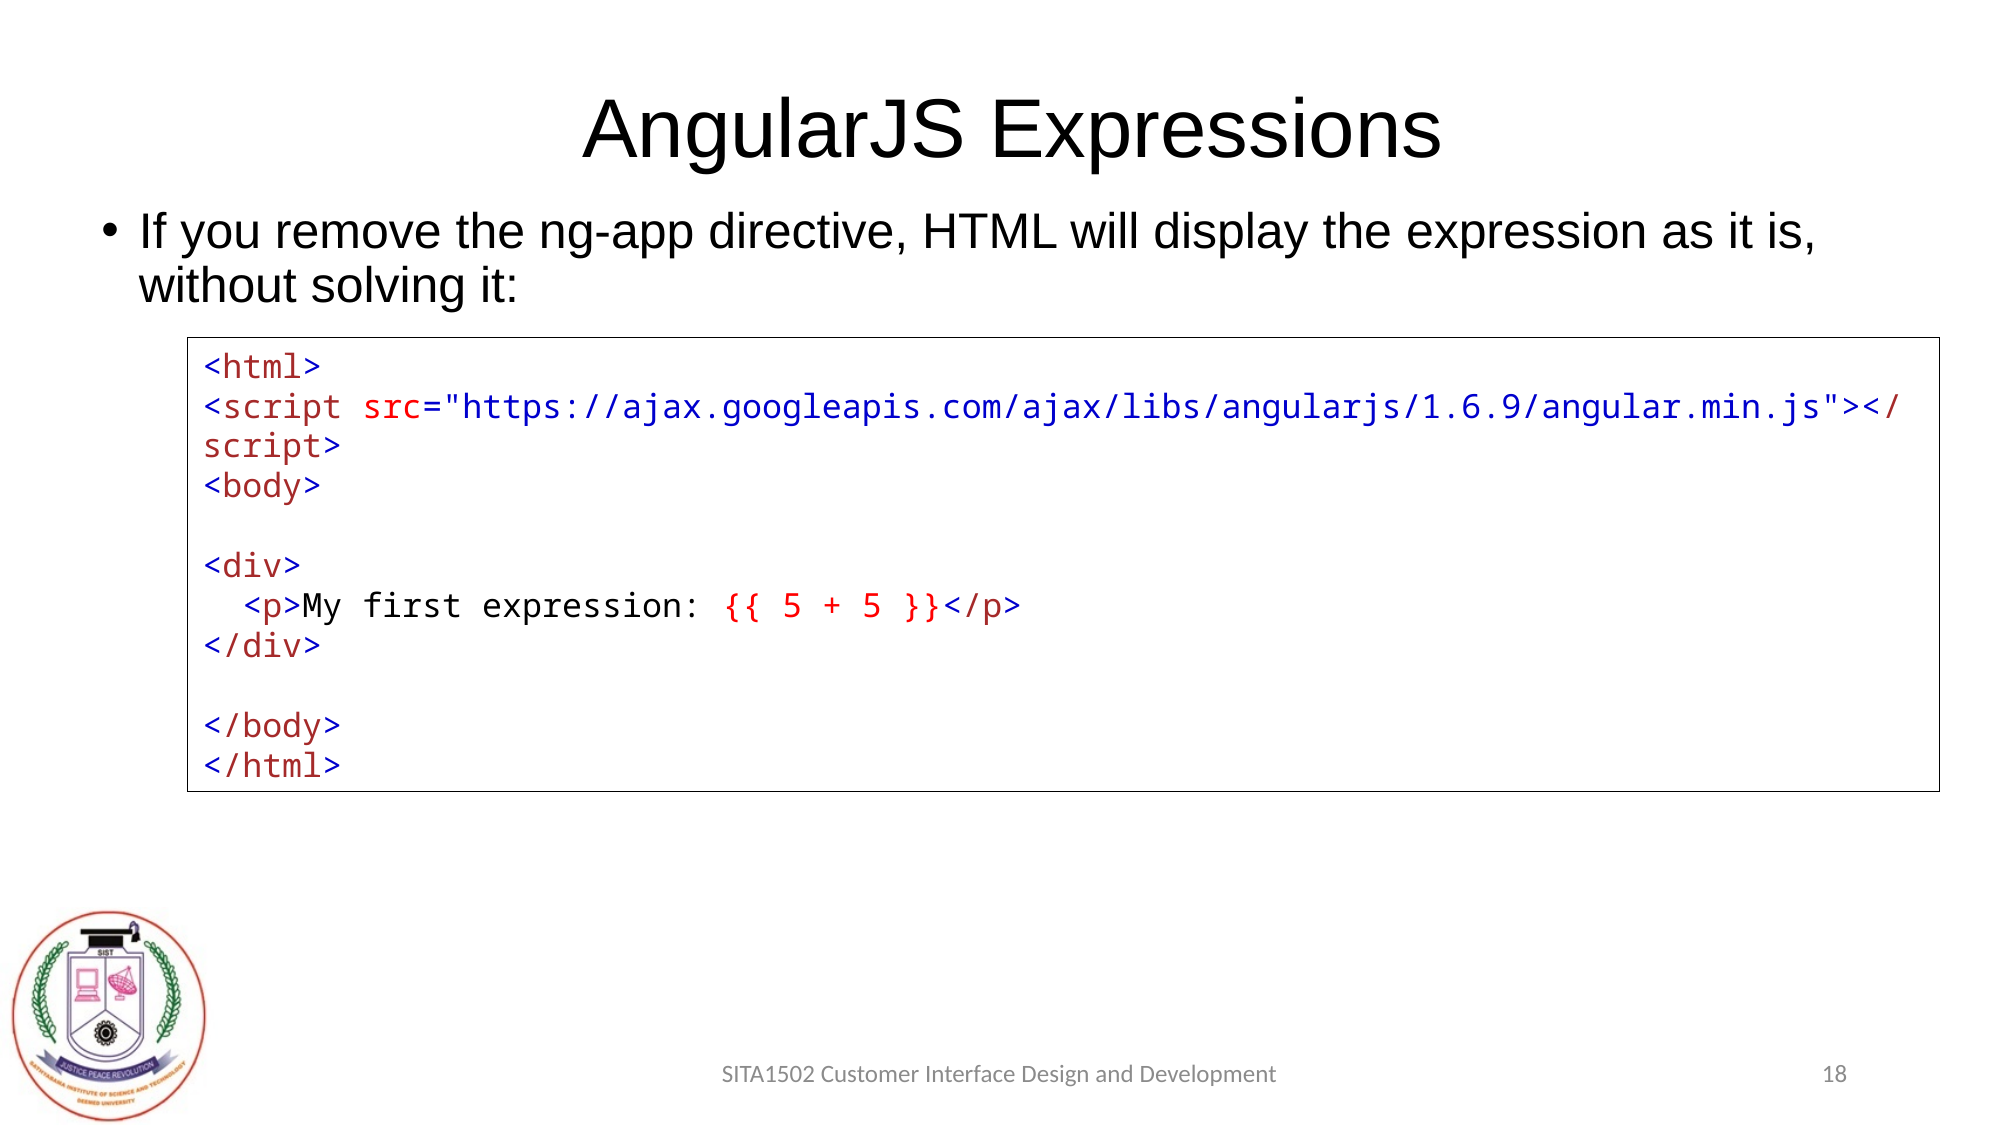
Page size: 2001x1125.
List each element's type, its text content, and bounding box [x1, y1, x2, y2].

text_box If you remove the ng-app directive, HTML will display the expression as it is, without solving it: [86, 197, 1940, 1017]
picture [0, 907, 218, 1125]
footer SITA1502 Customer Interface Design and Development [662, 1042, 1338, 1103]
slide_number 18 [1412, 1042, 1863, 1103]
title AngularJS Expressions [150, 26, 1876, 172]
text_box <html> <script src="https://ajax.googleapis.com/ajax/libs/angularjs/1.6.9/angular.min.js"></script> <body> <div> <p>My first expression: {{ 5 + 5 }}</p> </div> </body> </html> [187, 337, 1940, 792]
